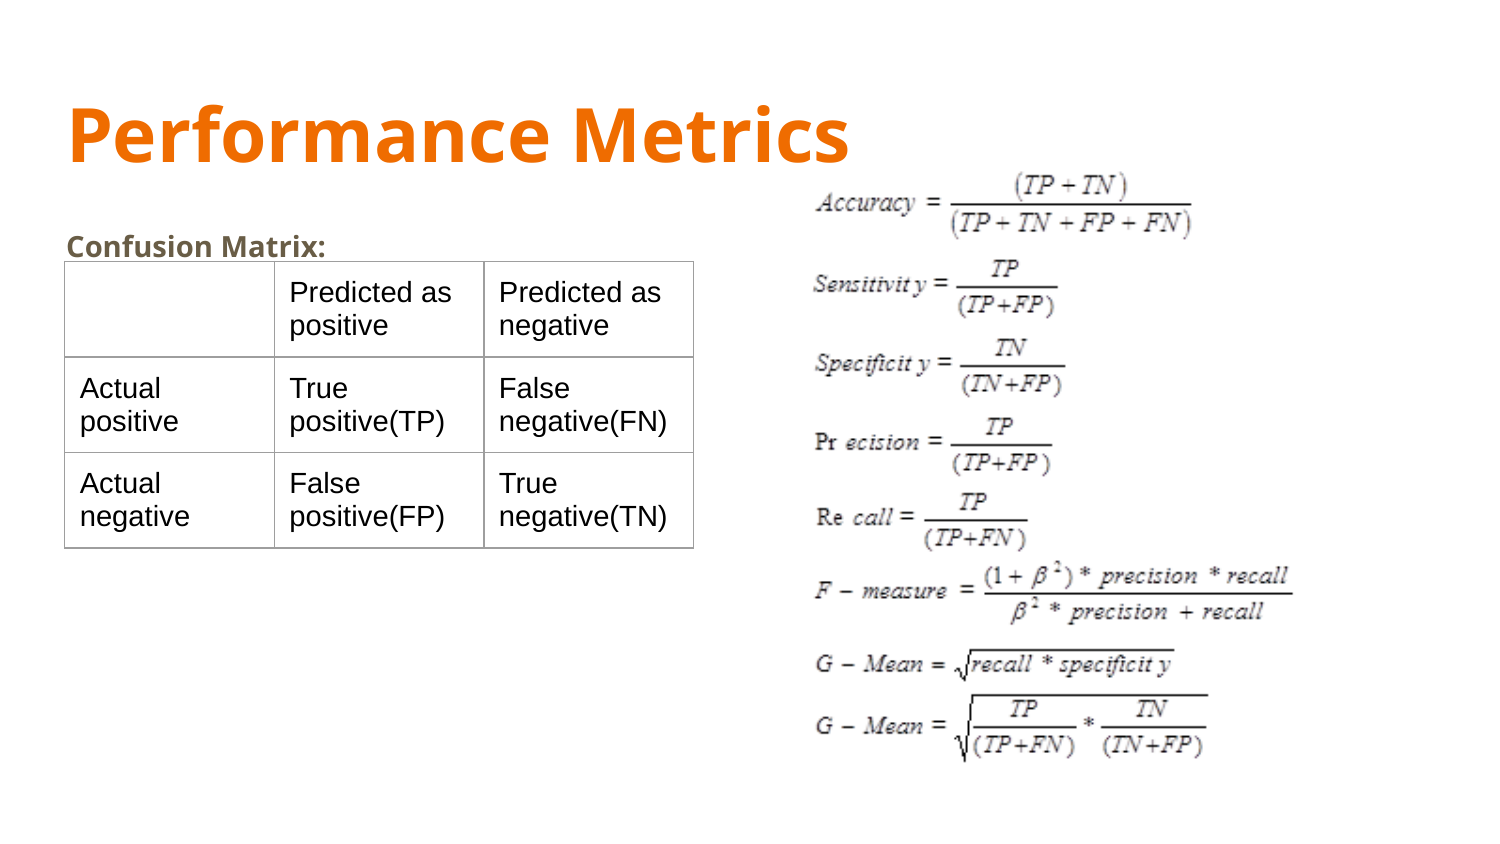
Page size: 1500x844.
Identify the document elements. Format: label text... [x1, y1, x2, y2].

list Confusion Matrix: [51, 207, 708, 750]
title Performance Metrics [51, 72, 1449, 189]
picture [811, 170, 1337, 787]
